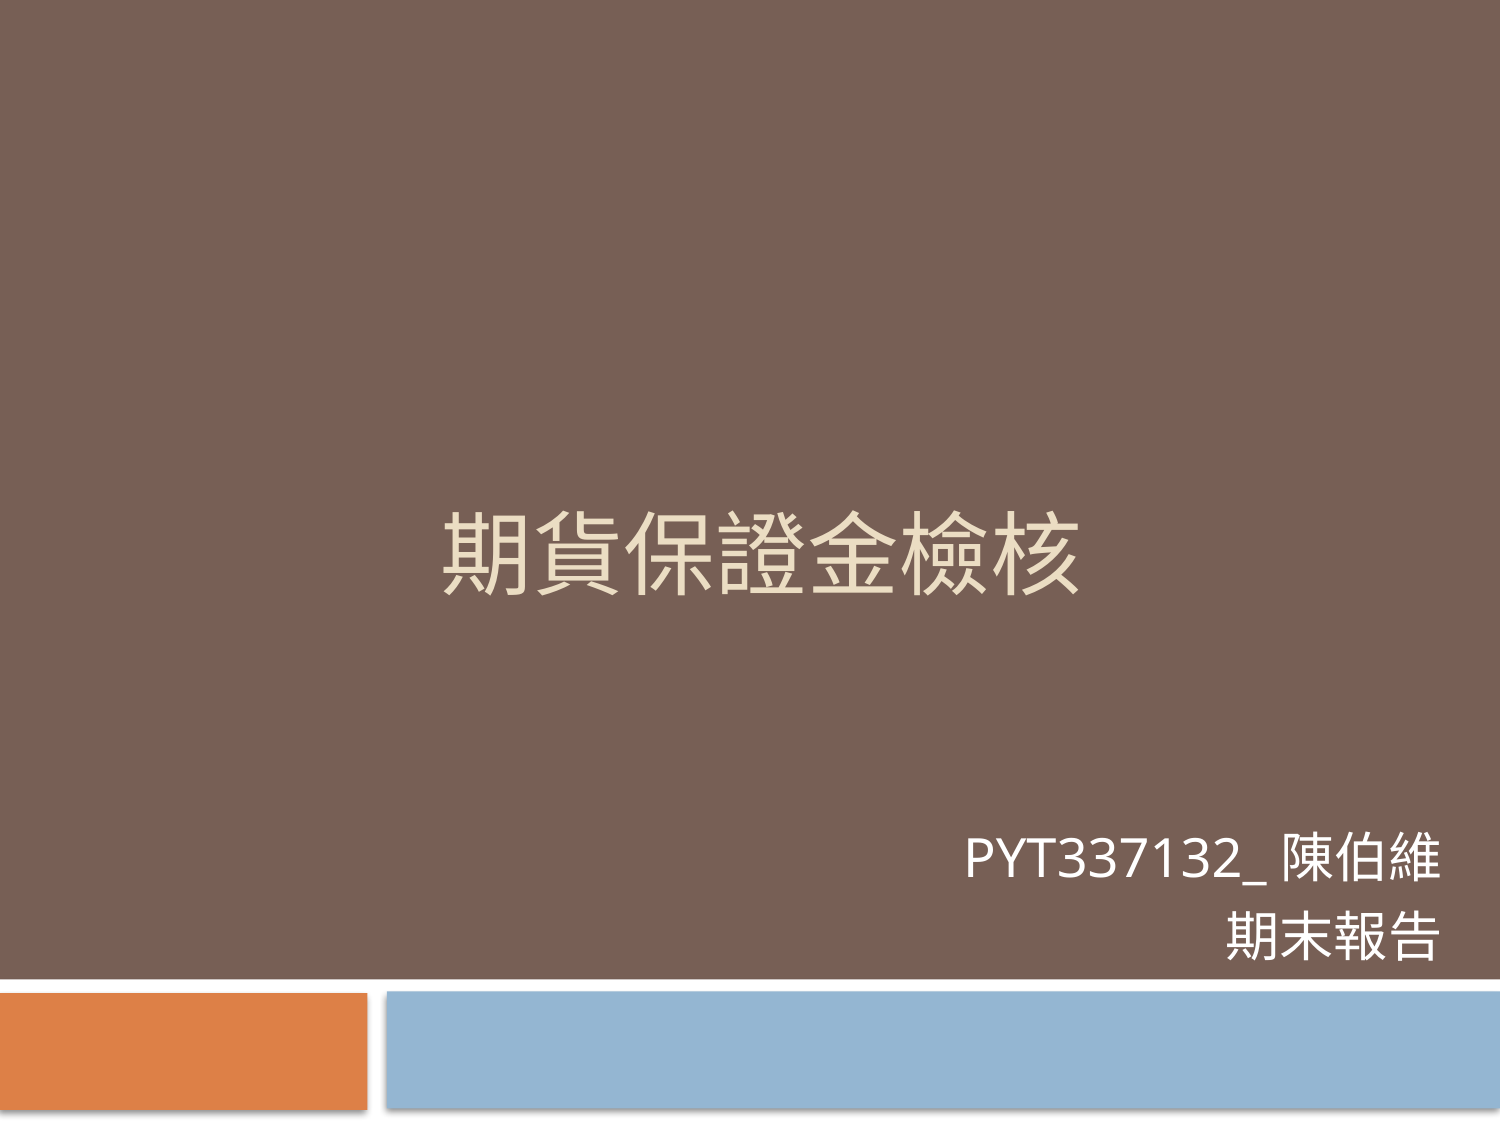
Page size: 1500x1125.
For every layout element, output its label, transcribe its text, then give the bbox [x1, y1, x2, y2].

subtitle PYT337132_陳伯維 期末報告 [407, 751, 1458, 1039]
title 期貨保證金檢核 [230, 314, 1293, 615]
